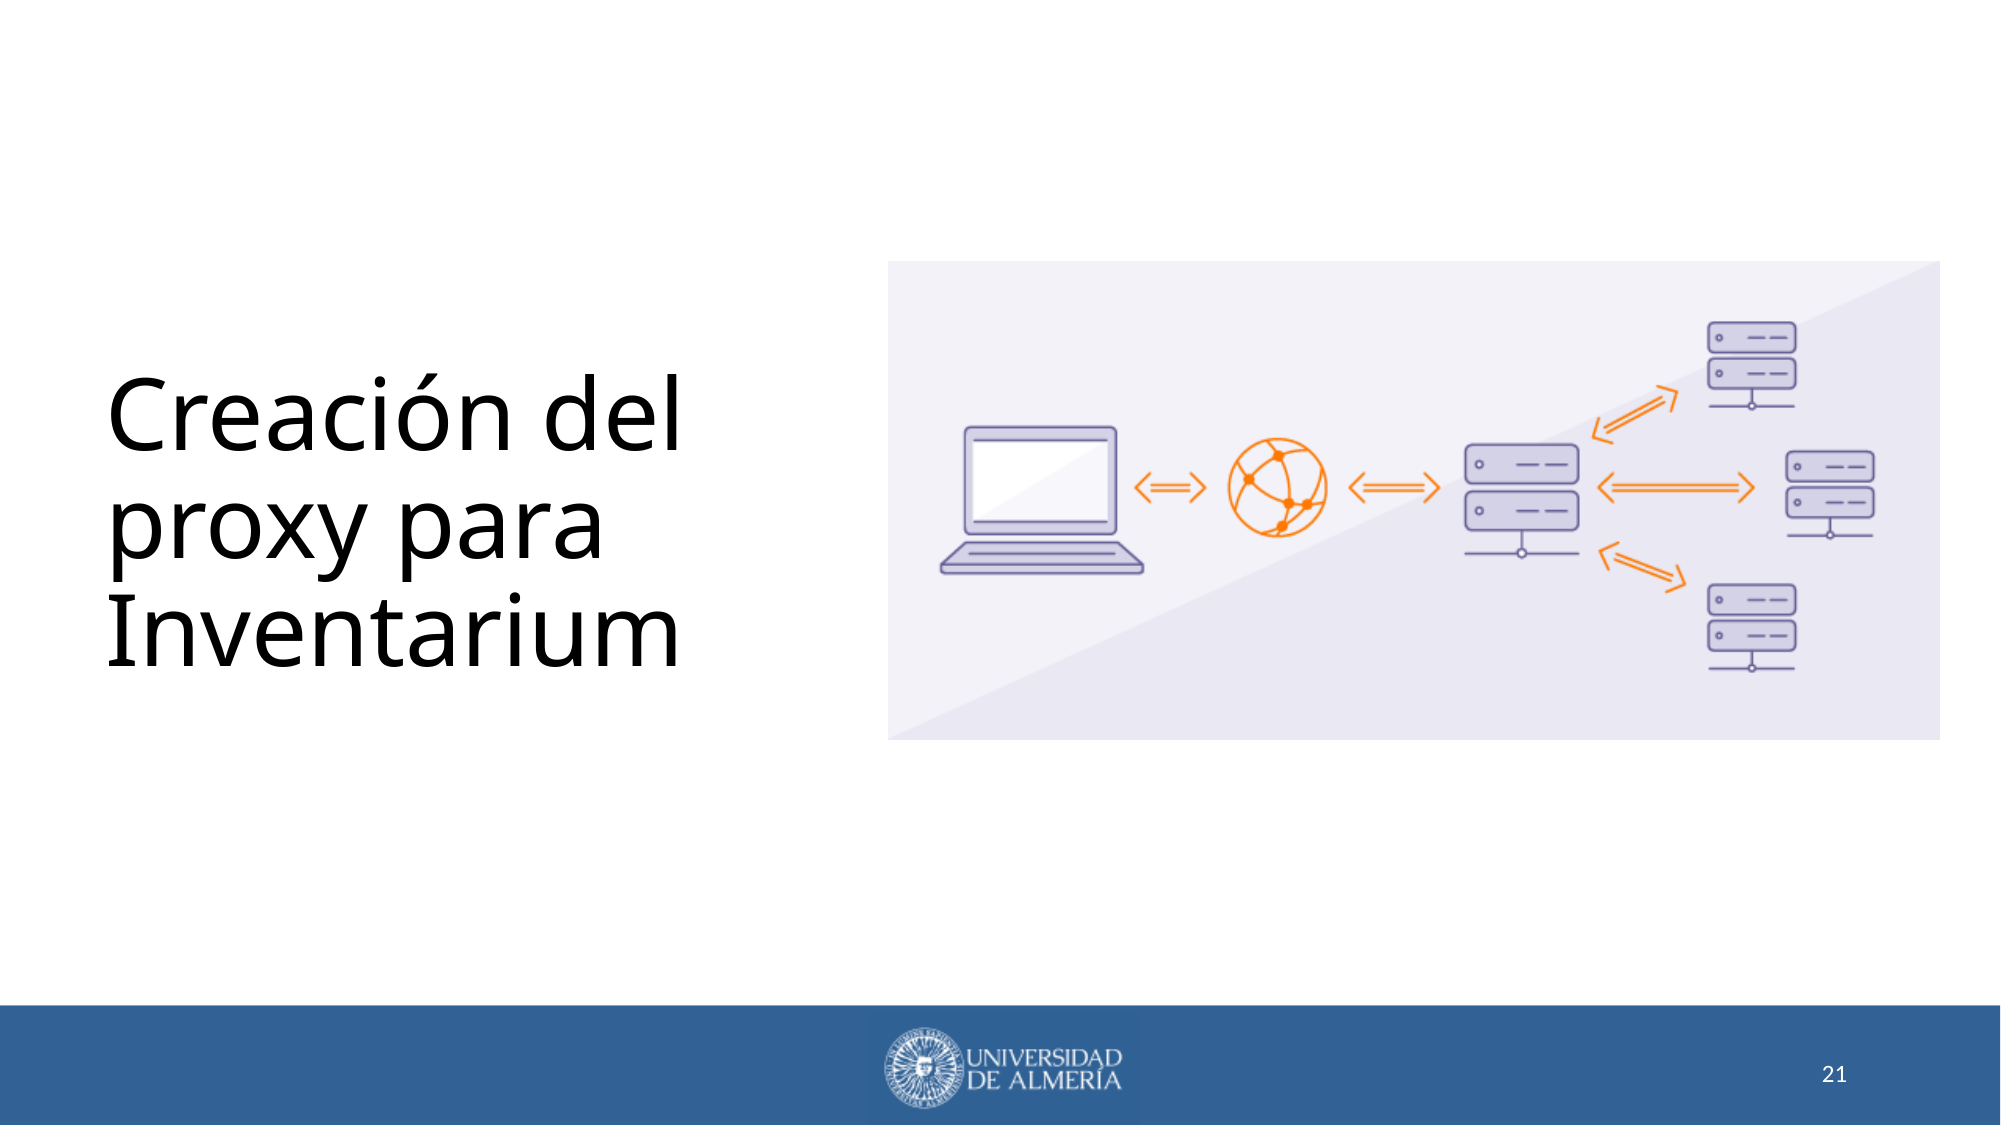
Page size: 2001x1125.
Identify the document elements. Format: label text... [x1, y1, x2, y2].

slide_number 21 [1412, 1042, 1863, 1103]
title Creación del proxy para Inventarium [90, 170, 751, 696]
picture [888, 261, 1940, 740]
